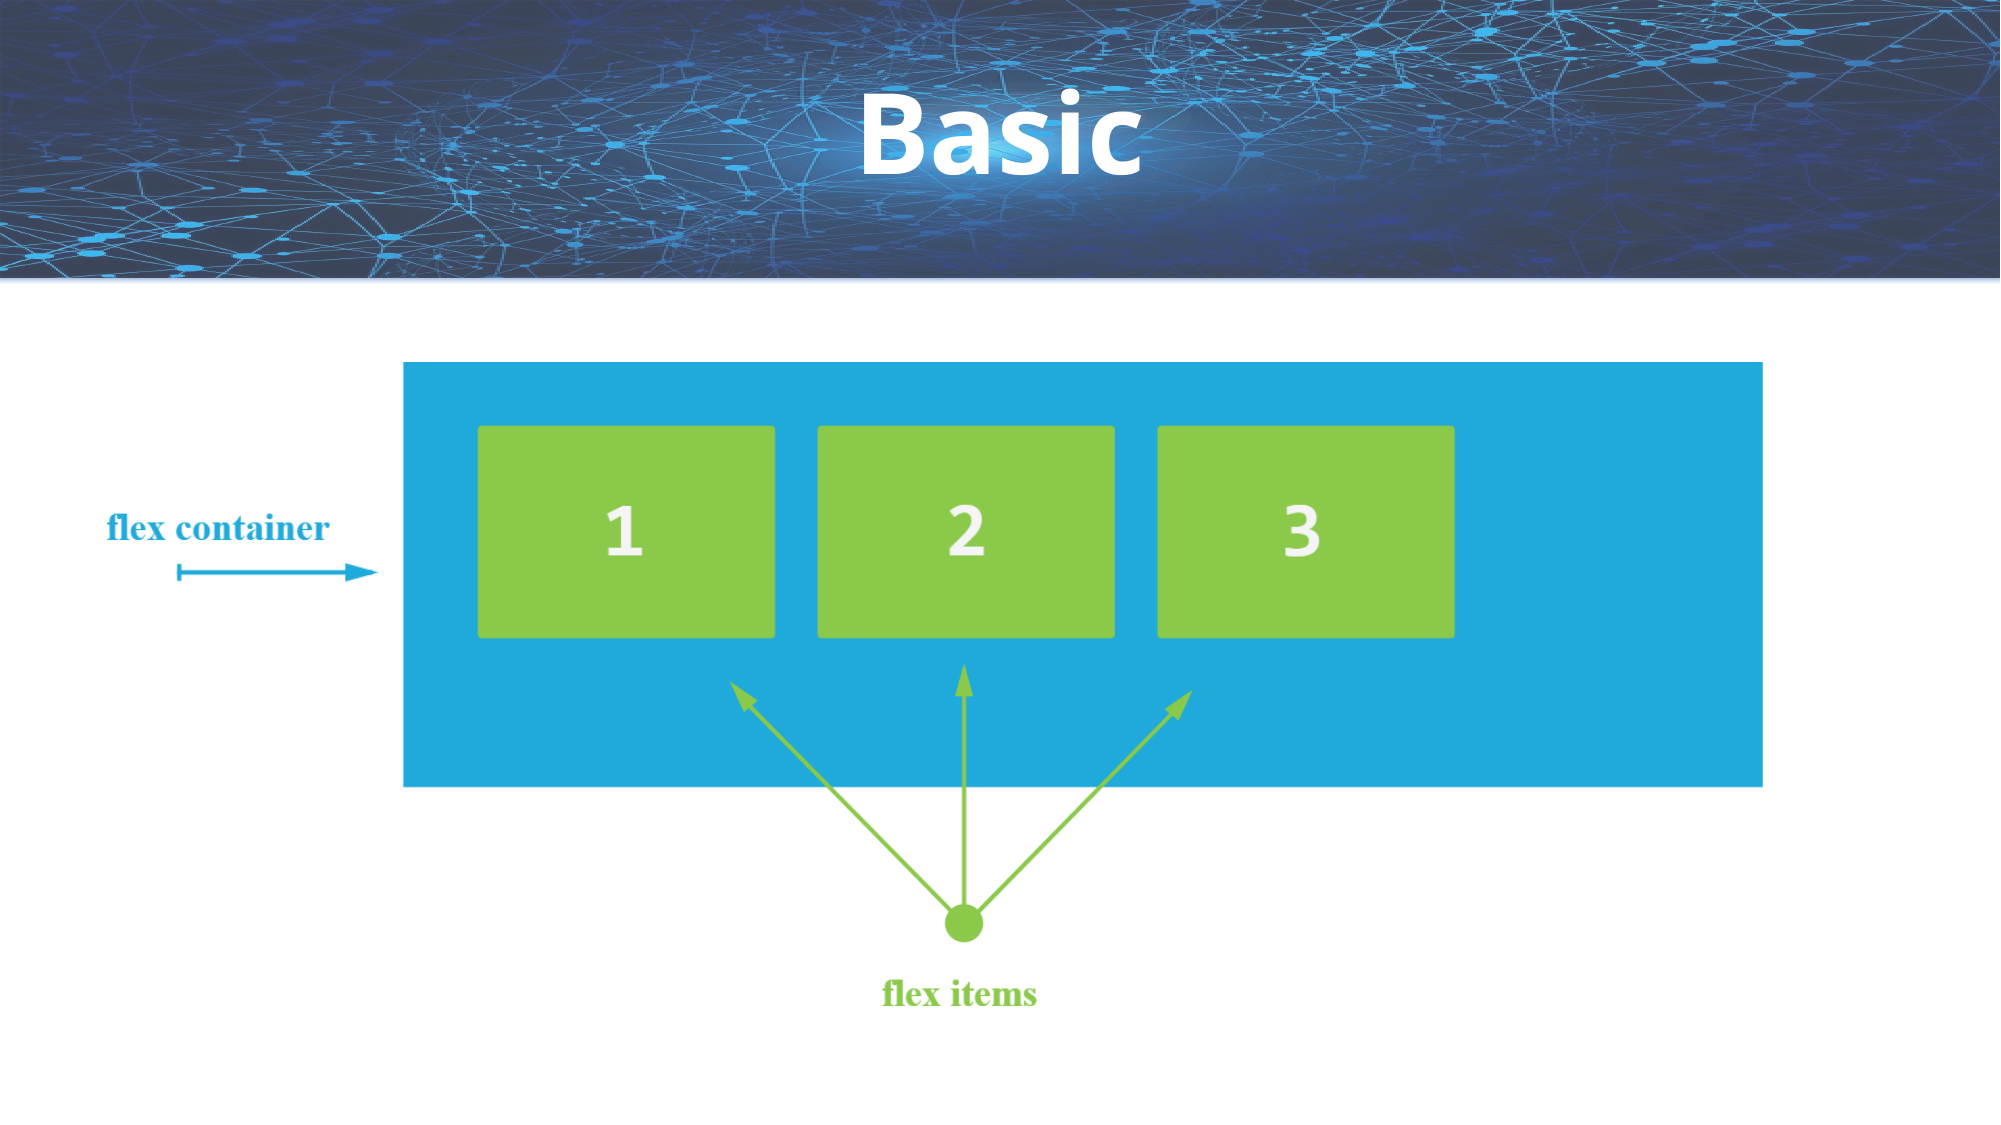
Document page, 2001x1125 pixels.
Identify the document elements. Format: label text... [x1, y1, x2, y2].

text_box Basic [0, 0, 2000, 278]
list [106, 362, 1832, 1050]
